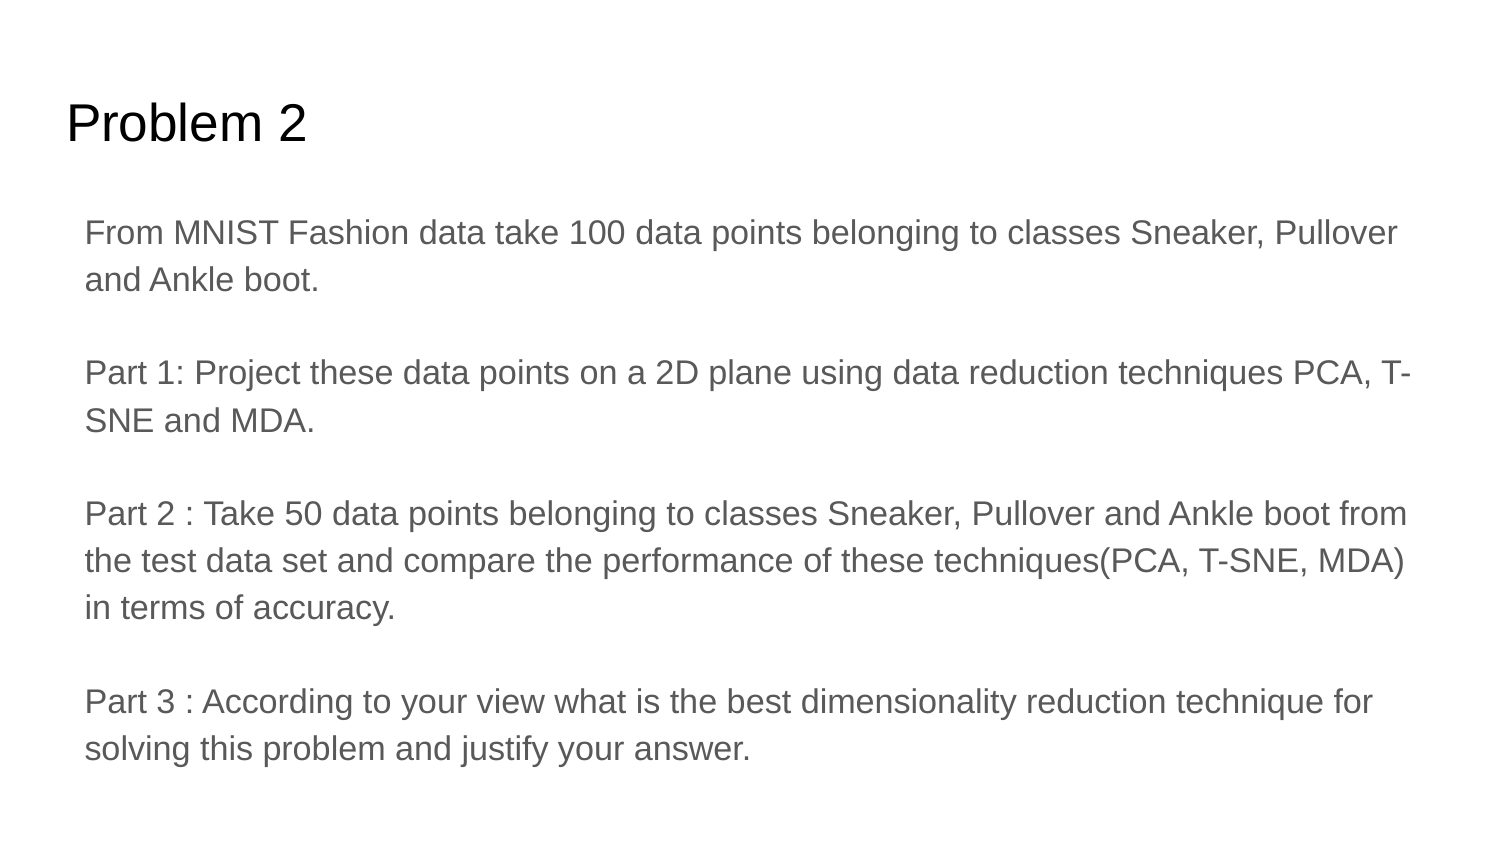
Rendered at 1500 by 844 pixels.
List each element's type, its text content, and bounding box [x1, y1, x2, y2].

title Problem 2 [51, 72, 1449, 167]
list From MNIST Fashion data take 100 data points belonging to classes Sneaker, Pullover and Ankle boot. Part 1: Project these data points on a 2D plane using data reduction techniques PCA, T-SNE and MDA. Part 2 : Take 50 data points belonging to classes Sneaker, Pullover and Ankle boot from the test data set and compare the performance of these techniques(PCA, T-SNE, MDA) in terms of accuracy. Part 3 : According to your view what is the best dimensionality reduction technique for solving this problem and justify your answer. [51, 189, 1449, 784]
